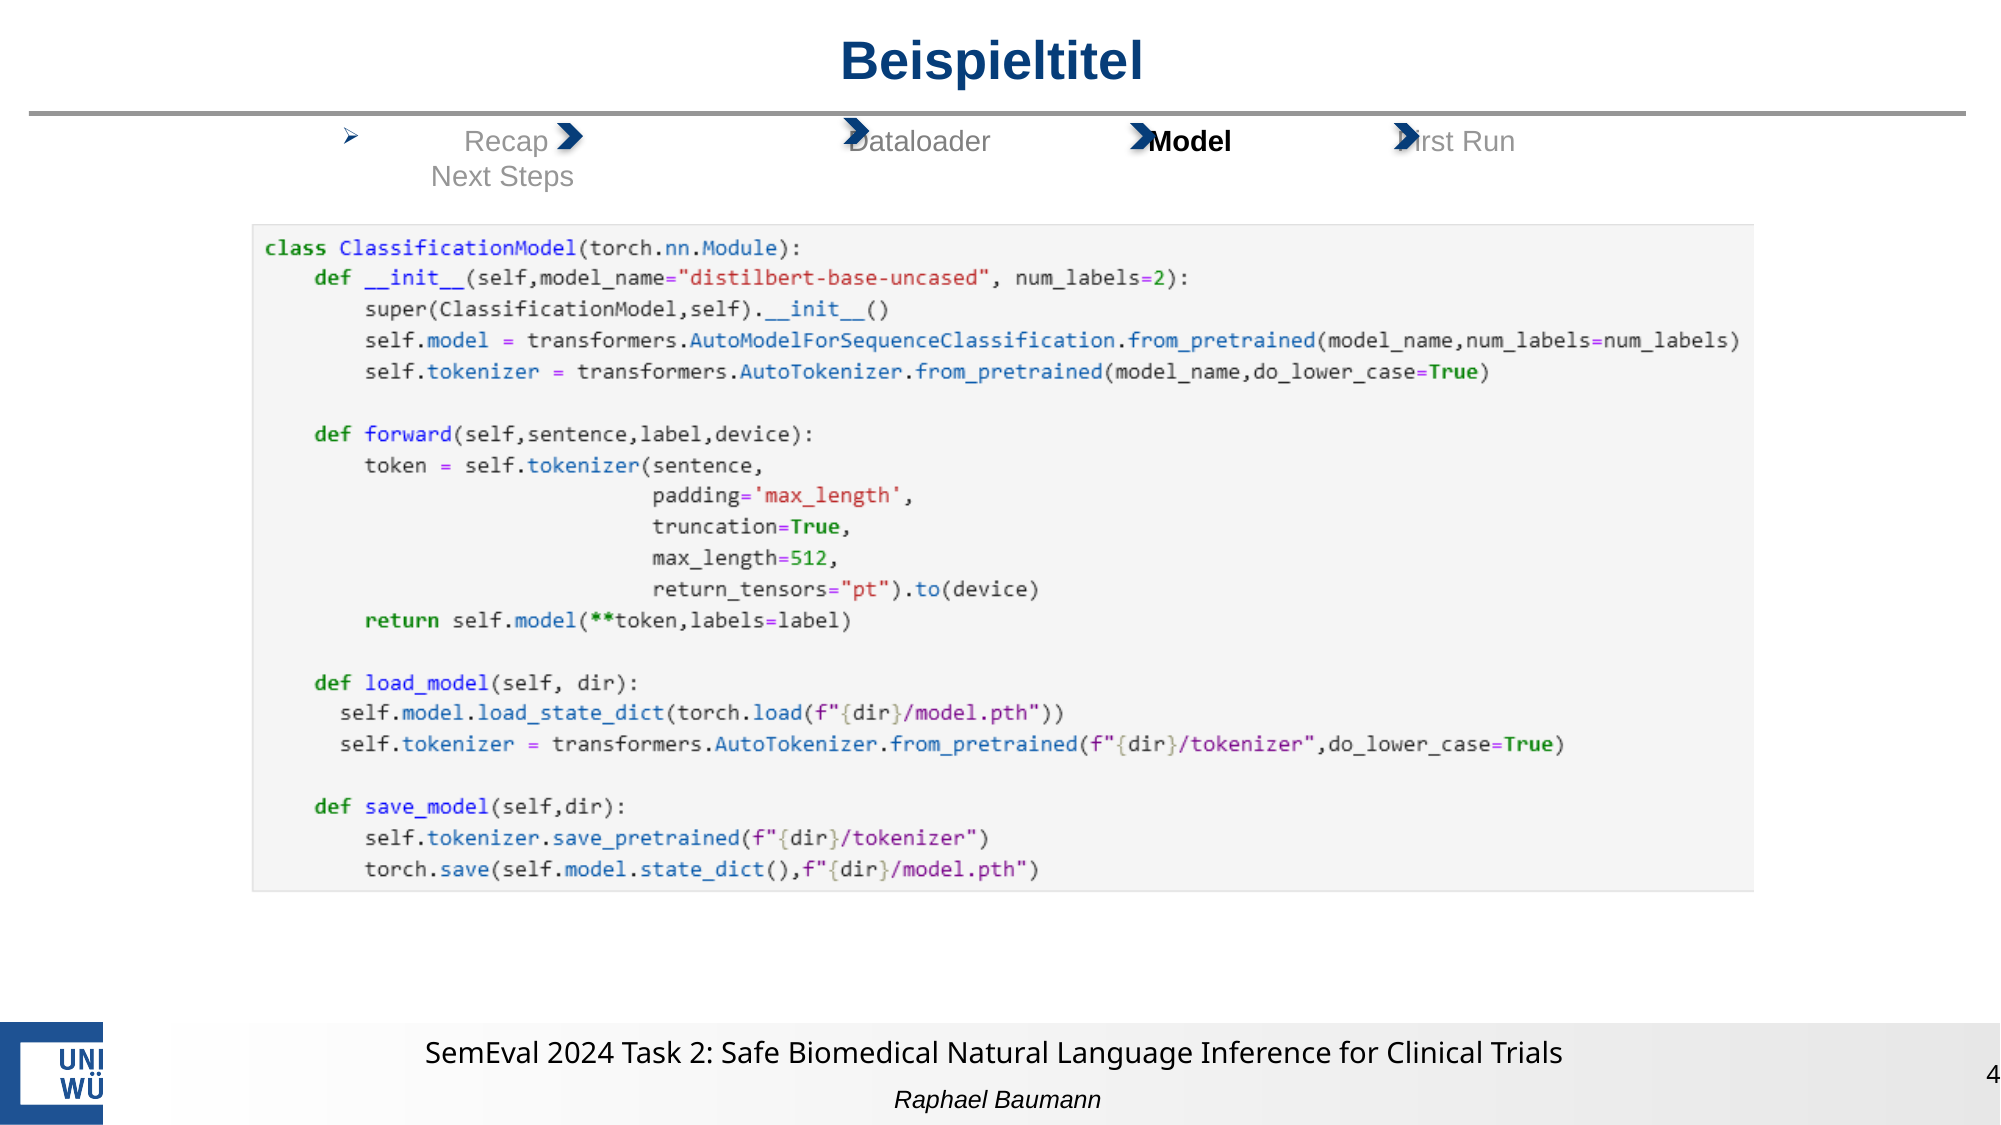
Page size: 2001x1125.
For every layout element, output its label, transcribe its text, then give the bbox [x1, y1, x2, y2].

title Beispieltitel [117, 4, 1867, 112]
text_box [1393, 122, 1421, 150]
text_box [1129, 122, 1157, 150]
text_box [556, 122, 584, 150]
picture [0, 1022, 103, 1125]
list Recap Dataloader Model First Run Next Steps [326, 114, 1639, 159]
picture [246, 224, 1754, 901]
text_box [842, 117, 870, 145]
